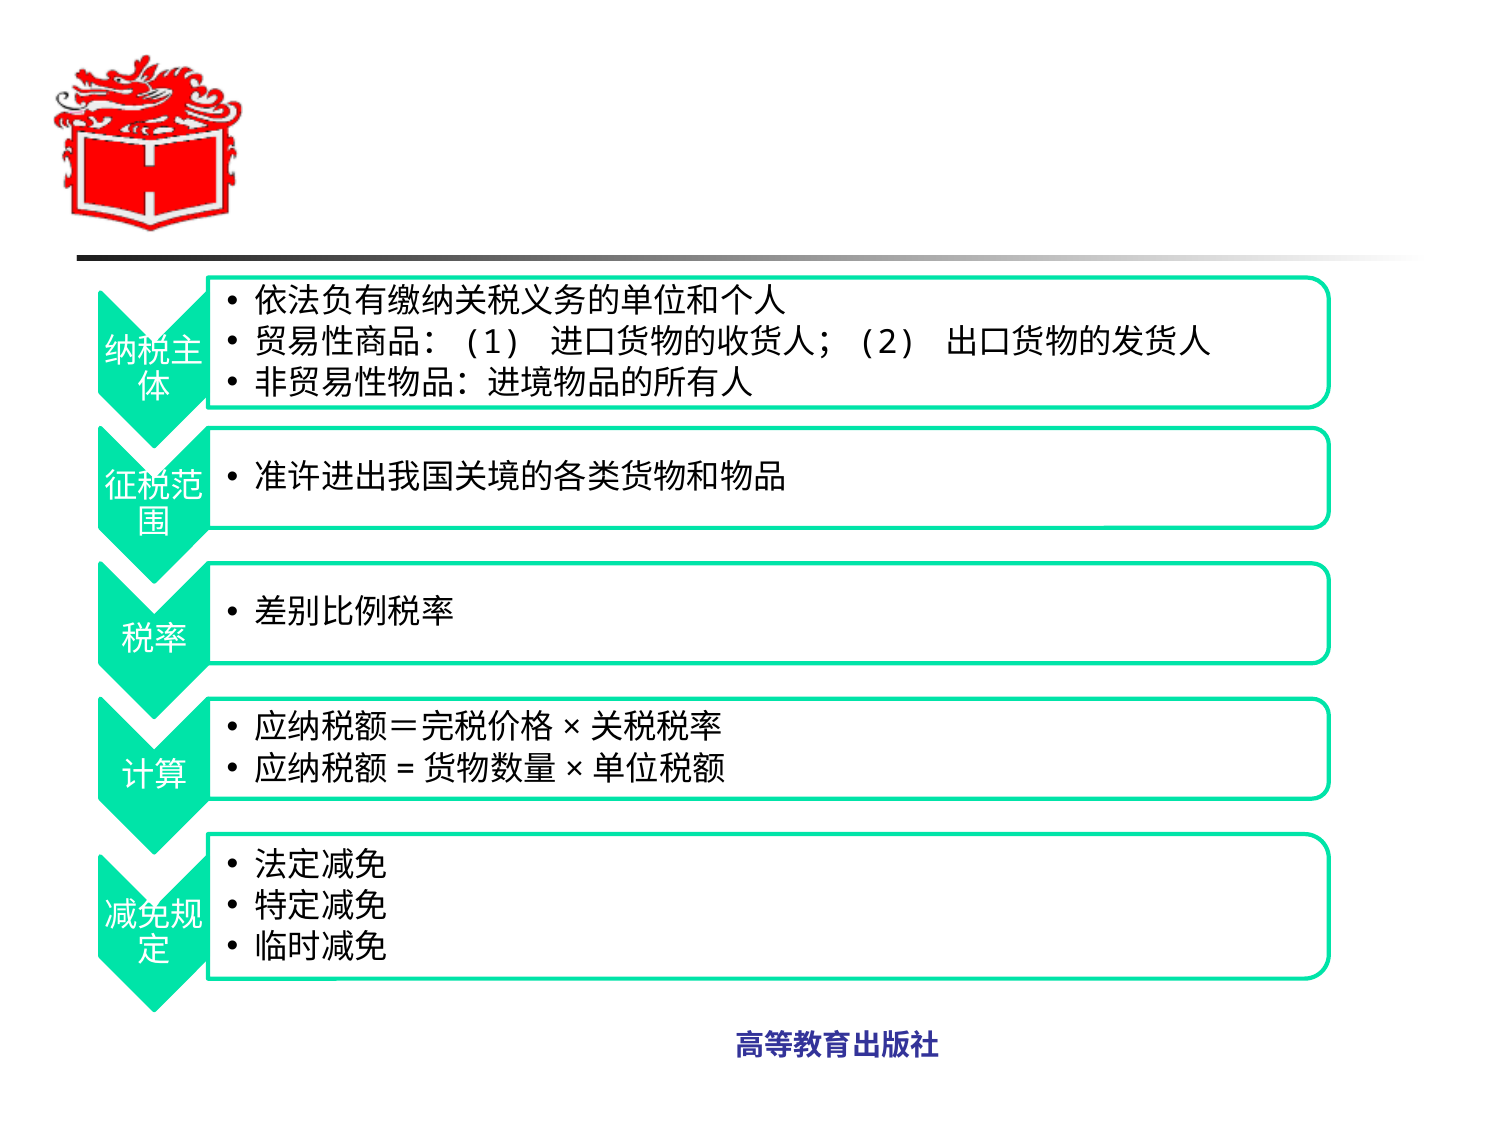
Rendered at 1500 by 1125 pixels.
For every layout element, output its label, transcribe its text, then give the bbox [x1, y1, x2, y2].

picture [53, 54, 243, 233]
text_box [100, 276, 1329, 1012]
list [53, 262, 1444, 1050]
footer 高等教育出版社 [599, 1023, 1076, 1100]
